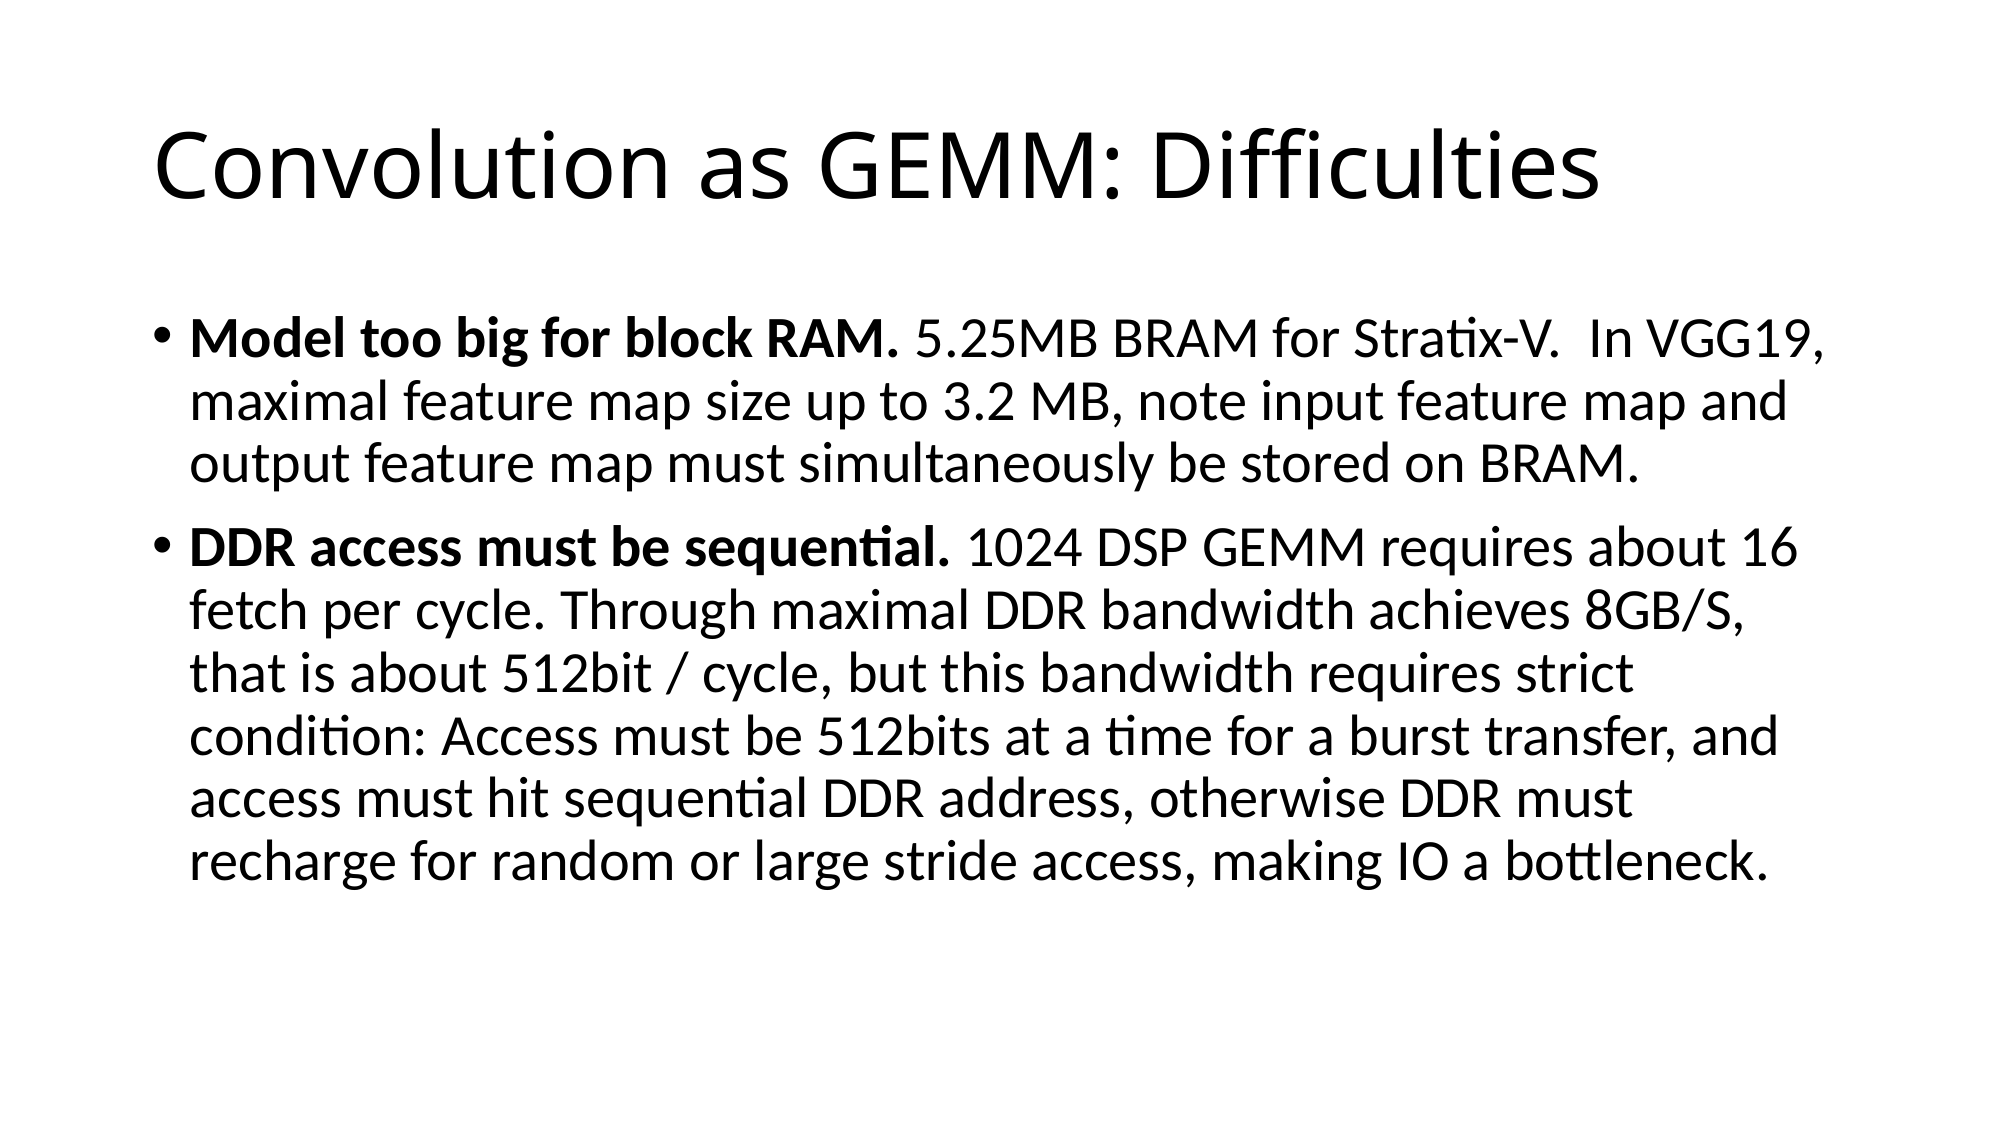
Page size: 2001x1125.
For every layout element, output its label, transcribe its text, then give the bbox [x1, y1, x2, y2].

list Model too big for block RAM. 5.25MB BRAM for Stratix-V. In VGG19, maximal feature map size up to 3.2 MB, note input feature map and output feature map must simultaneously be stored on BRAM. DDR access must be sequential. 1024 DSP GEMM requires about 16 fetch per cycle. Through maximal DDR bandwidth achieves 8GB/S, that is about 512bit / cycle, but this bandwidth requires strict condition: Access must be 512bits at a time for a burst transfer, and access must hit sequential DDR address, otherwise DDR must recharge for random or large stride access, making IO a bottleneck. [137, 299, 1863, 1014]
title Convolution as GEMM: Difficulties [137, 59, 1863, 278]
